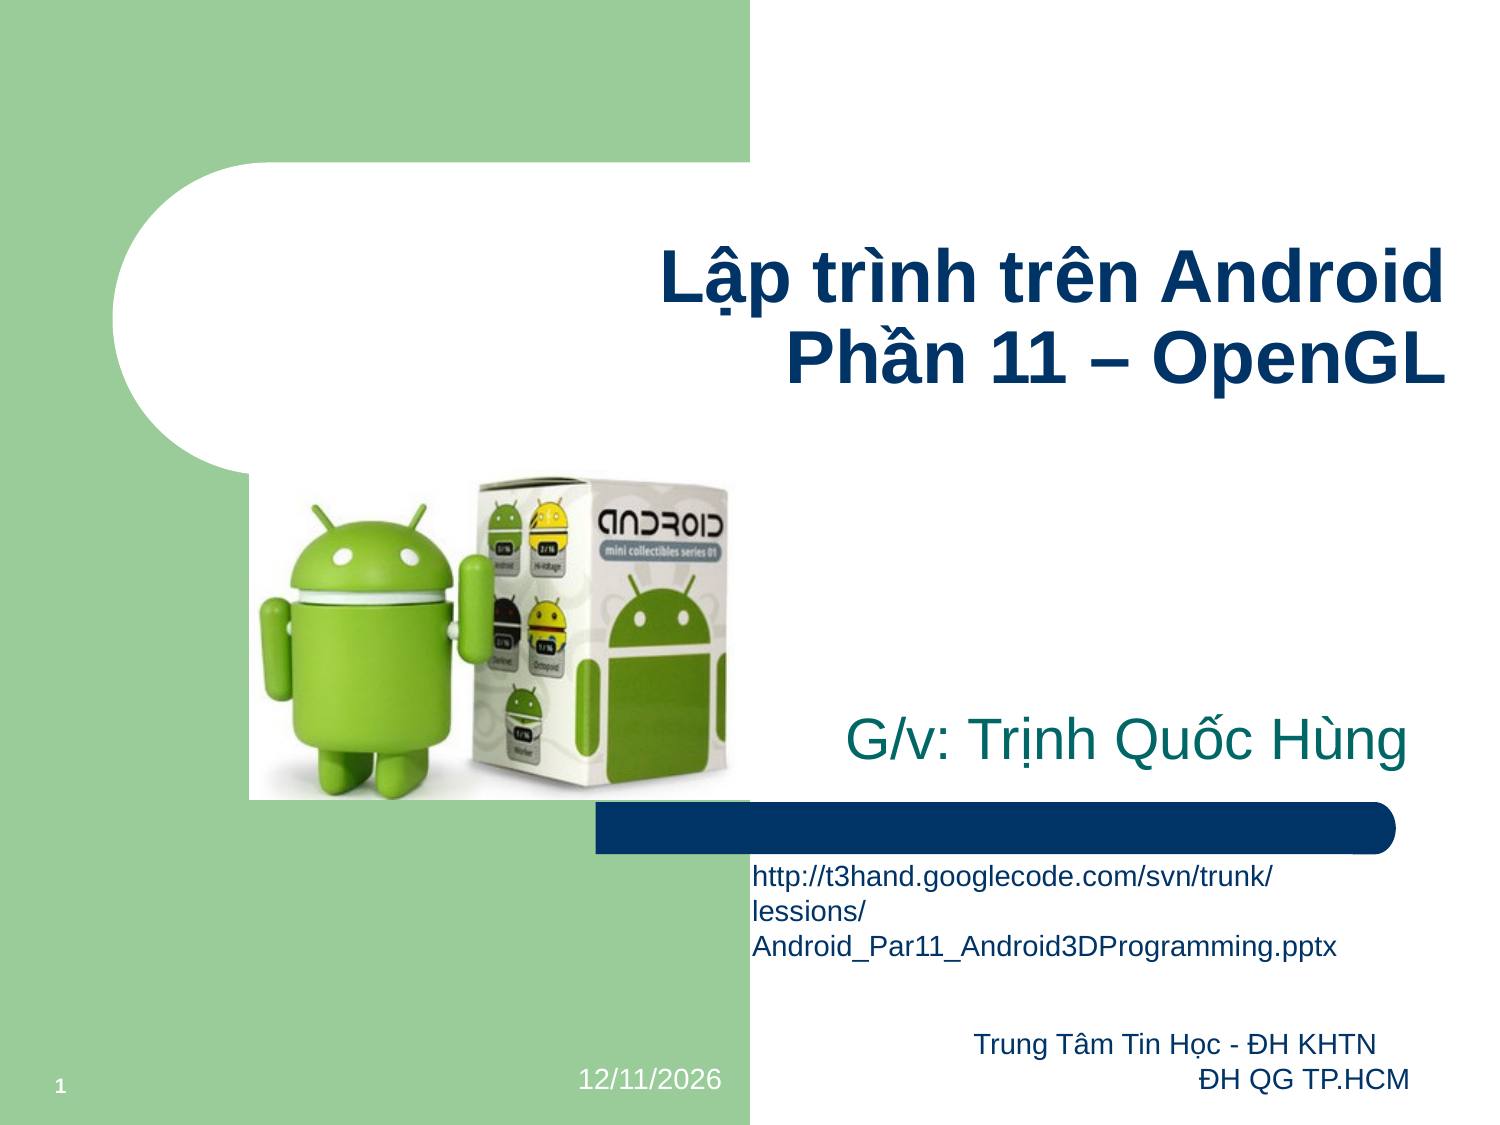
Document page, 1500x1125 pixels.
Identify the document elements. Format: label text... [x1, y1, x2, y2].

subtitle G/v: Trịnh Quốc Hùng [766, 479, 1426, 780]
picture [249, 469, 751, 801]
slide_number 1 [12, 1024, 110, 1106]
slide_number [387, 1024, 738, 1104]
text_box http://t3hand.googlecode.com/svn/trunk/lessions/Android_Par11_Android3DProgramming.pptx [737, 849, 1400, 970]
footer Trung Tâm Tin Học - ĐH KHTN ĐH QG TP.HCM [949, 1024, 1426, 1104]
title Lập trình trên Android Phần 11 – OpenGL [112, 162, 1463, 476]
